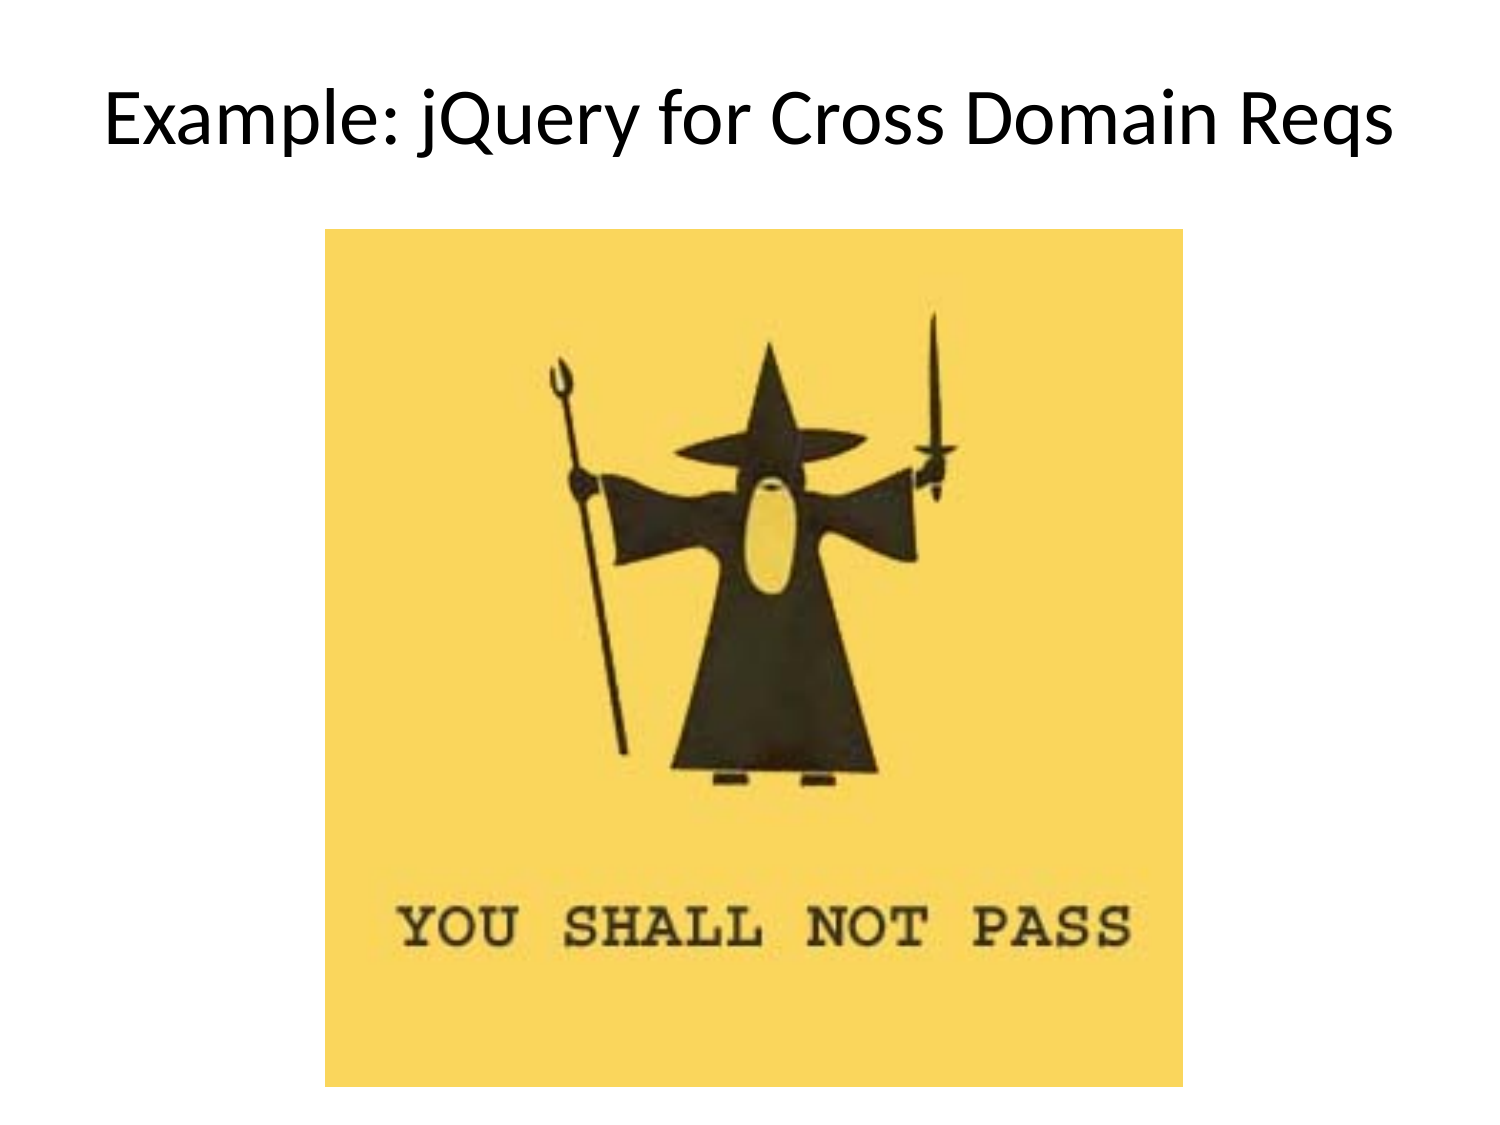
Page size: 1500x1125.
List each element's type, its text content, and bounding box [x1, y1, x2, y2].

title Example: jQuery for Cross Domain Reqs [21, 18, 1478, 207]
picture [324, 229, 1183, 1088]
